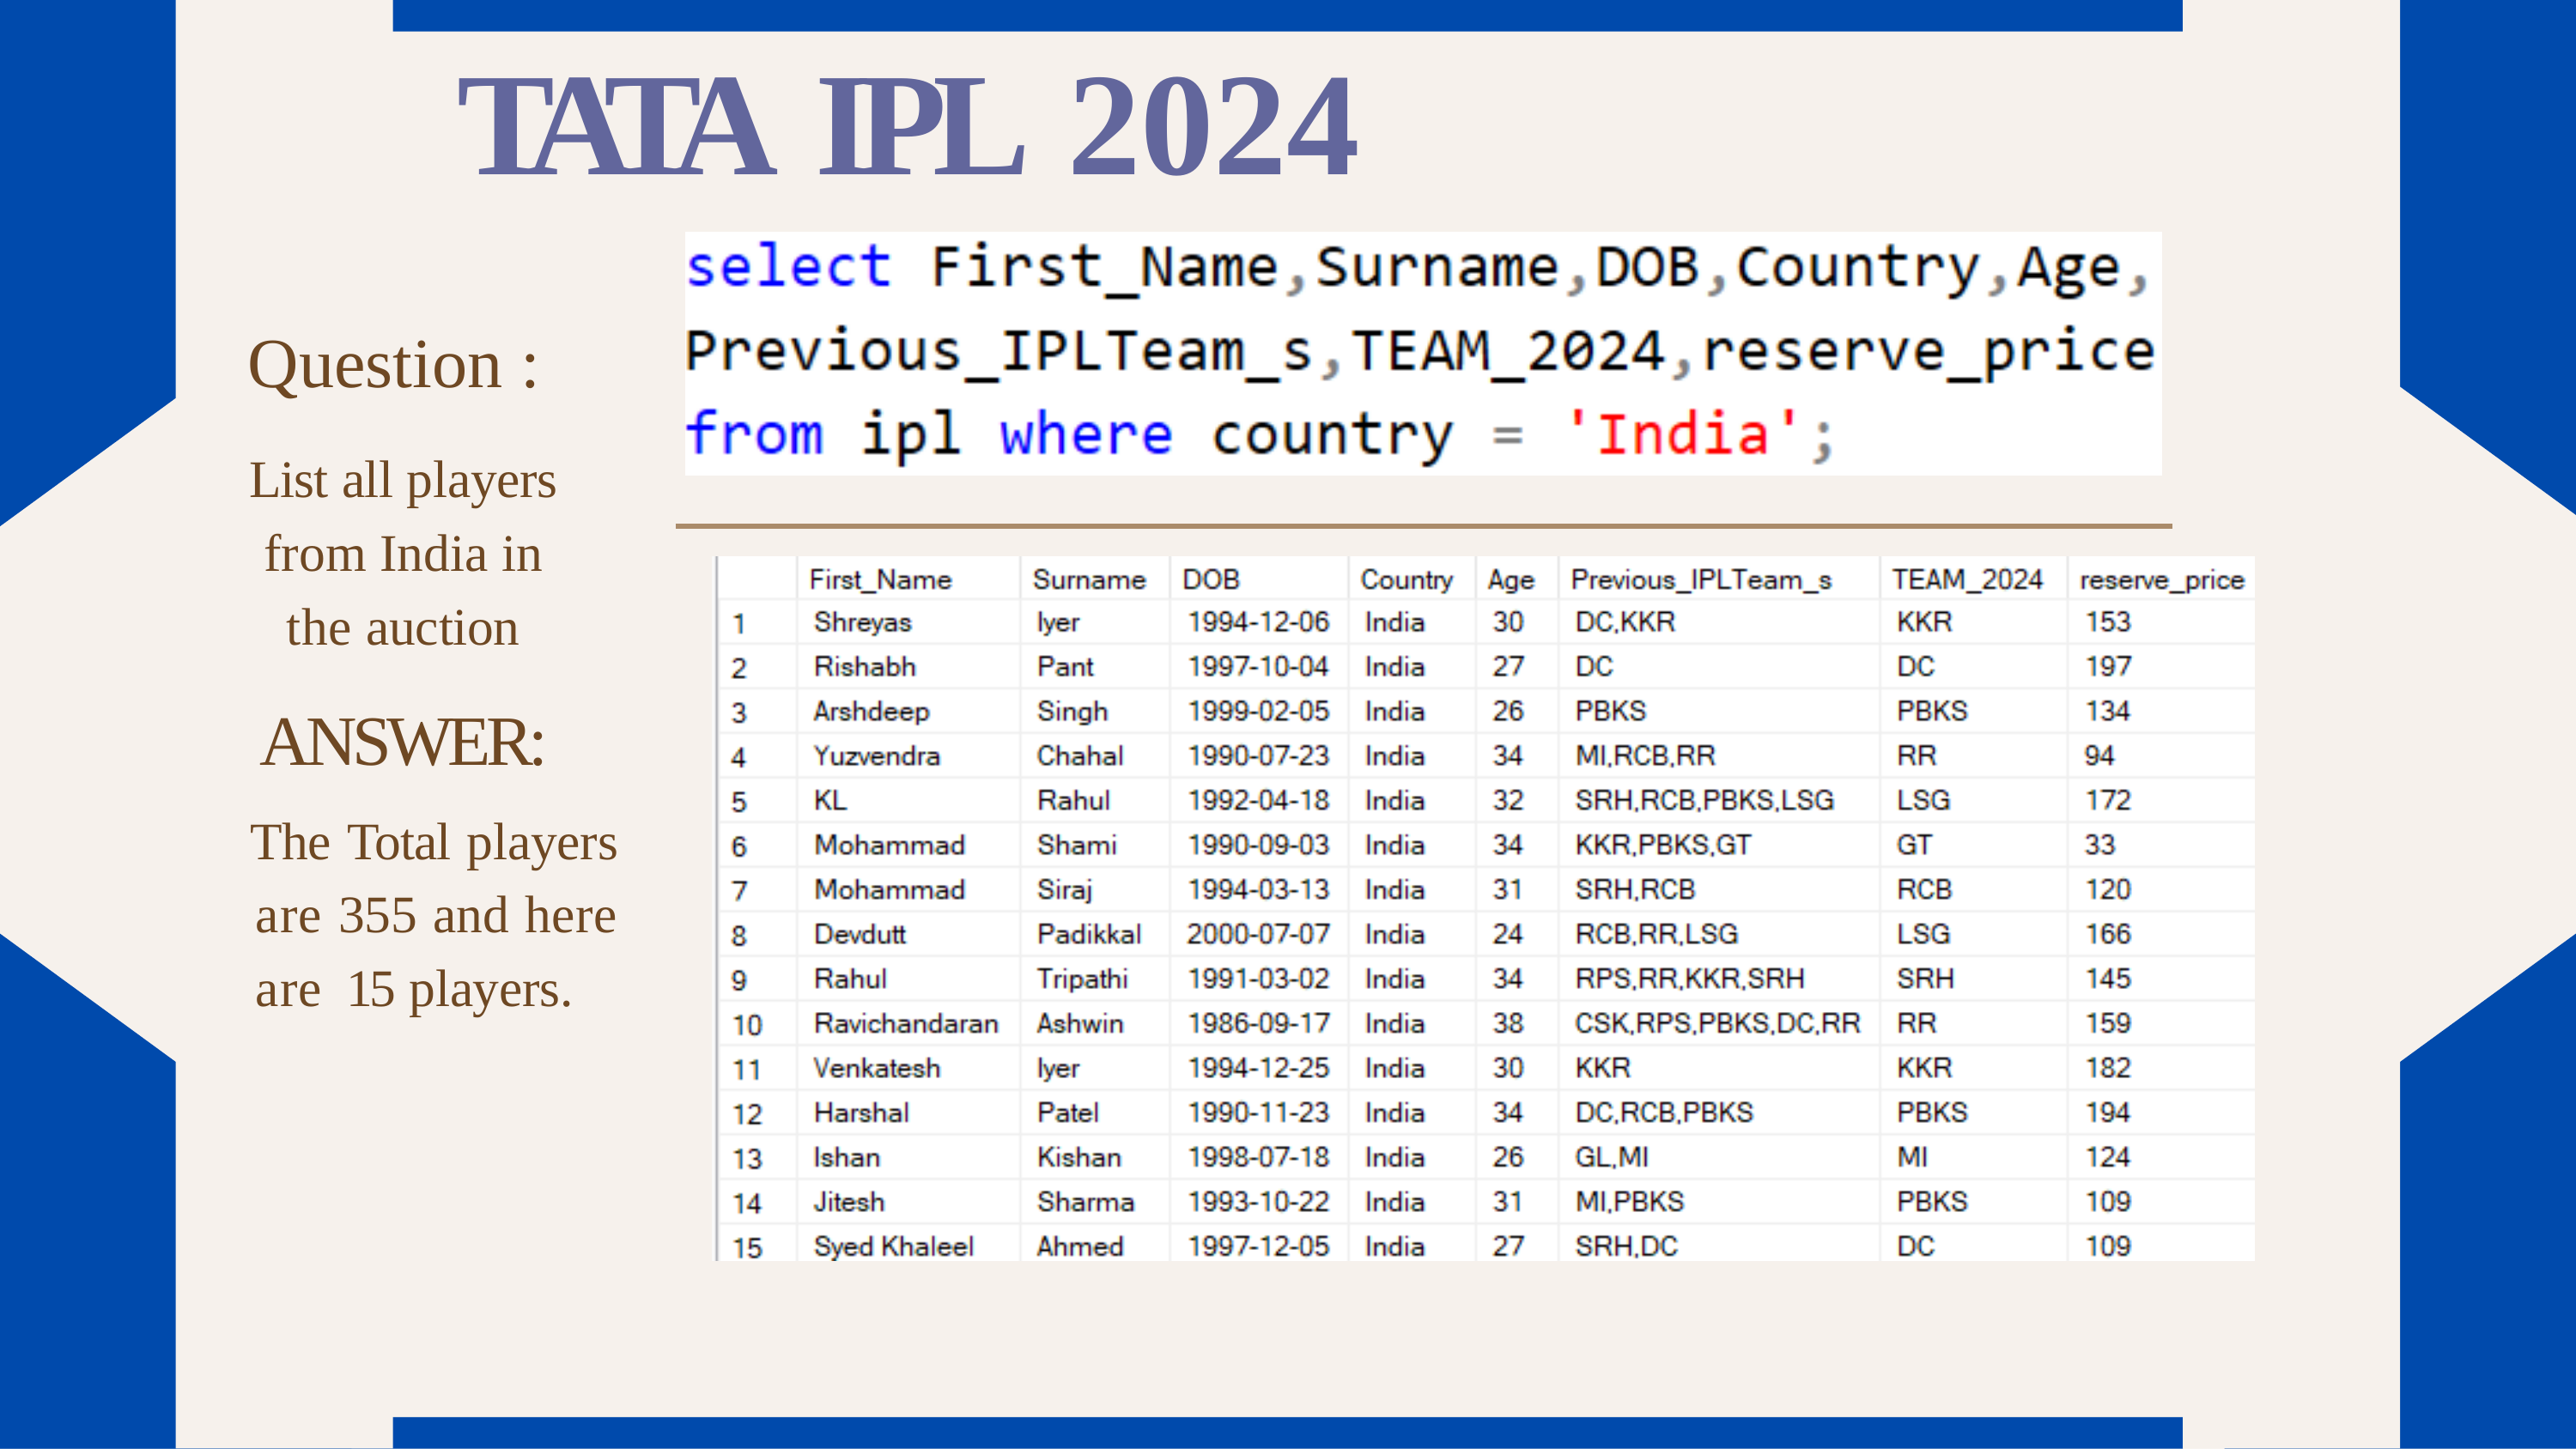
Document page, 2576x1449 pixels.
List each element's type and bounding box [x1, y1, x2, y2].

text_box [0, 0, 2576, 1449]
